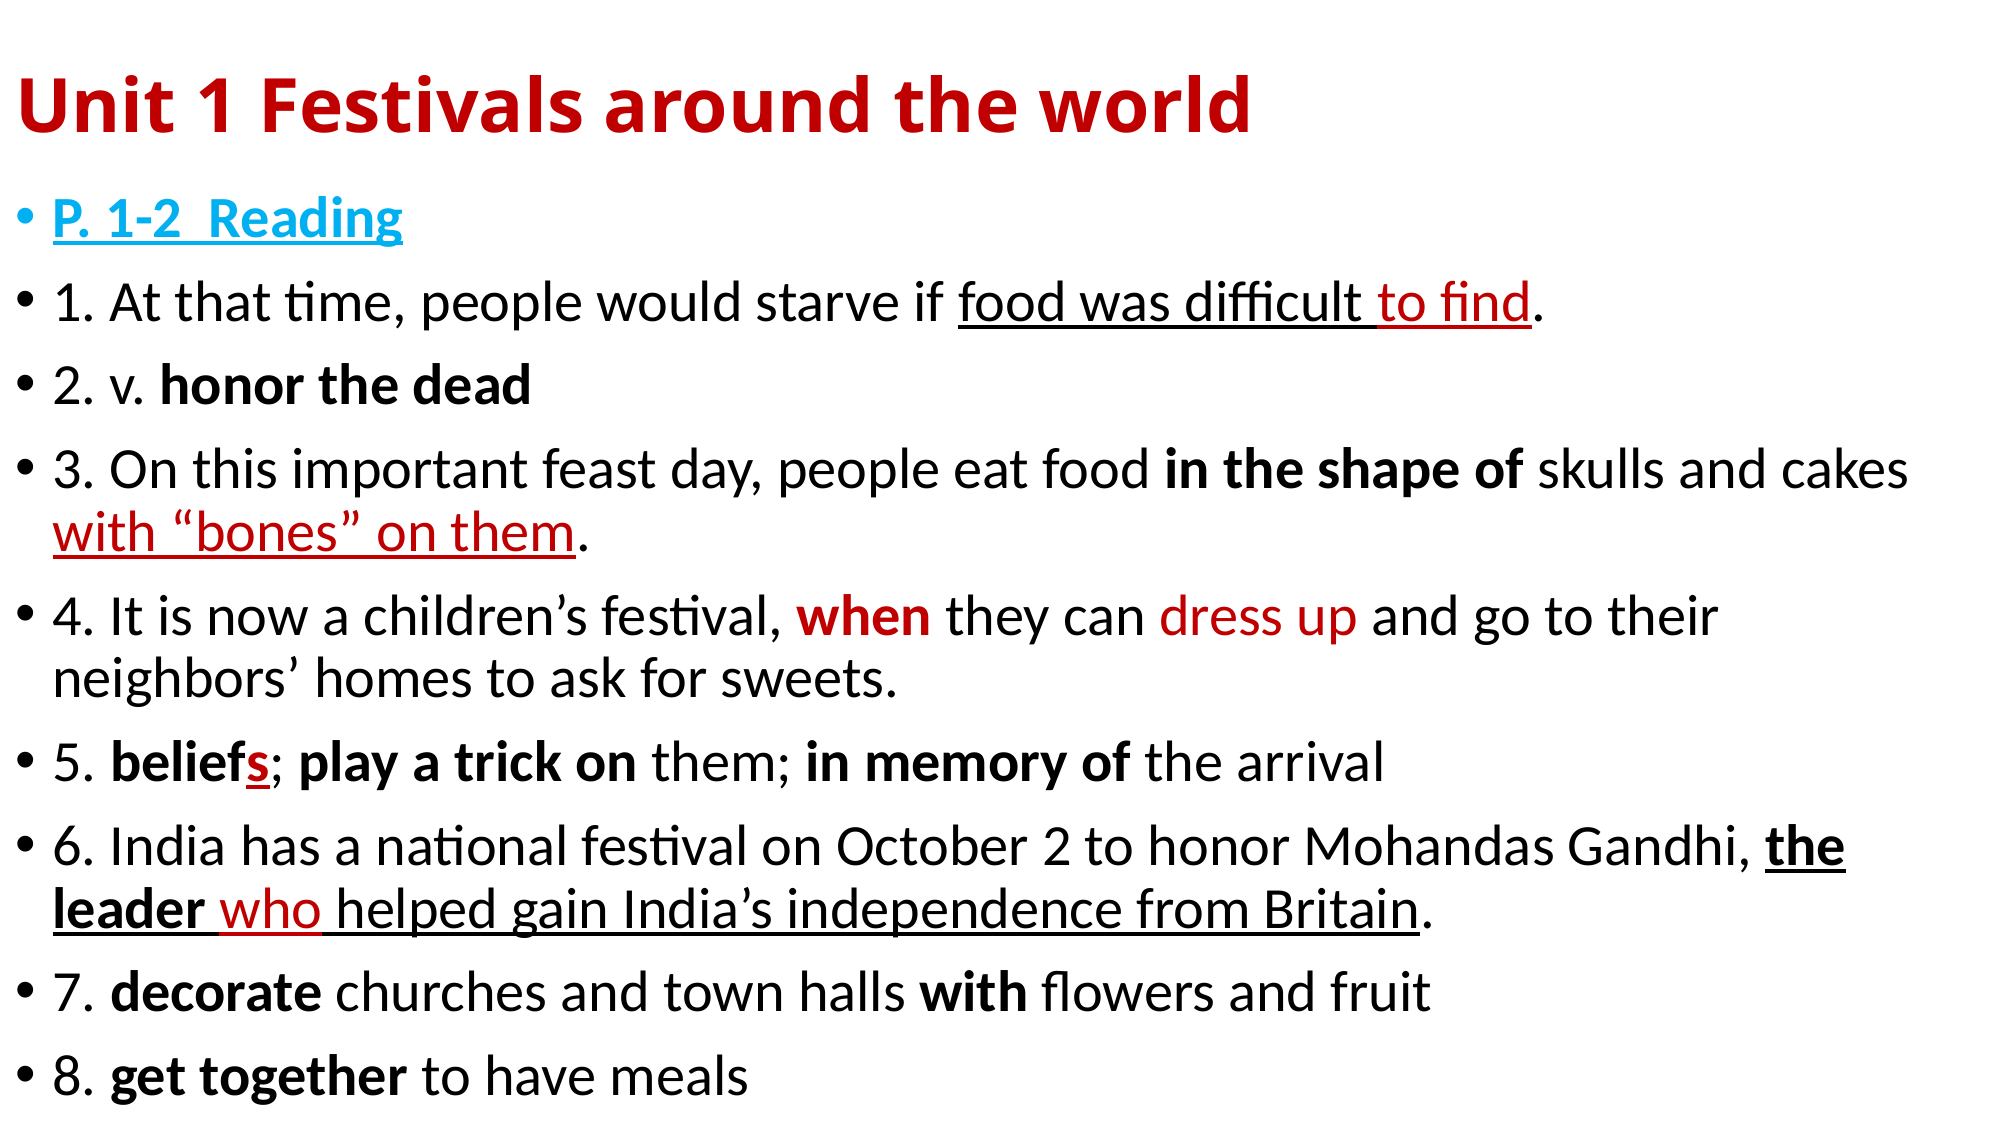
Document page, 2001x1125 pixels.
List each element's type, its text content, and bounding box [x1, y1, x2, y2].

title Unit 1 Festivals around the world [0, 0, 1725, 179]
list P. 1-2 Reading 1. At that time, people would starve if food was difficult to find. 2. v. honor the dead 3. On this important feast day, people eat food in the shape of skulls and cakes with “bones” on them. 4. It is now a children’s festival, when they can dress up and go to their neighbors’ homes to ask for sweets. 5. beliefs; play a trick on them; in memory of the arrival 6. India has a national festival on October 2 to honor Mohandas Gandhi, the leader who helped gain India’s independence from Britain. 7. decorate churches and town halls with flowers and fruit 8. get together to have meals [0, 179, 1990, 1125]
